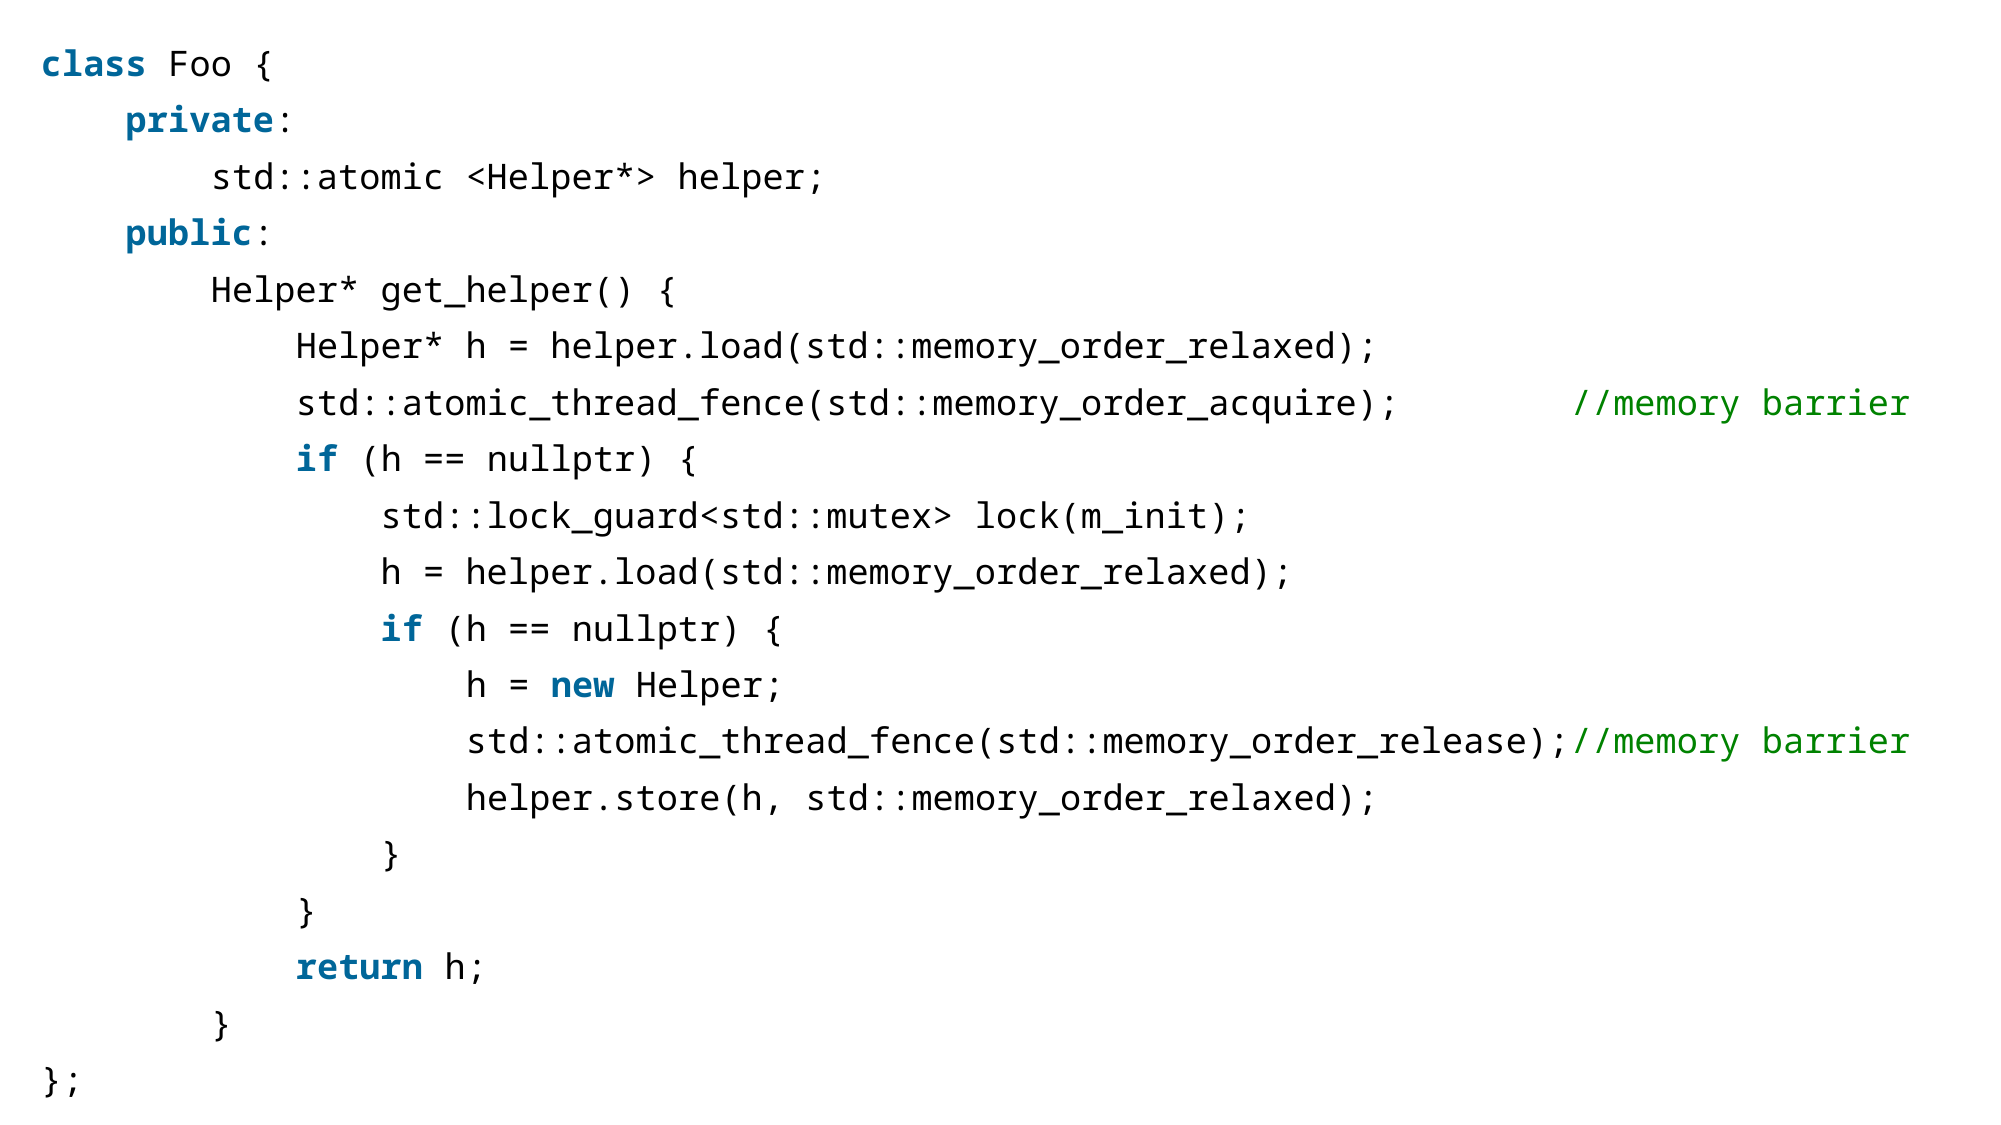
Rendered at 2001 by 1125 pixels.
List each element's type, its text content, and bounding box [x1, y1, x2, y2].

list class Foo { private: std::atomic <Helper*> helper; public: Helper* get_helper() { Helper* h = helper.load(std::memory_order_relaxed); std::atomic_thread_fence(std::memory_order_acquire); //memory barrier if (h == nullptr) { std::lock_guard<std::mutex> lock(m_init); h = helper.load(std::memory_order_relaxed); if (h == nullptr) { h = new Helper; std::atomic_thread_fence(std::memory_order_release);//memory barrier helper.store(h, std::memory_order_relaxed); } } return h; } }; [25, 38, 1975, 1125]
